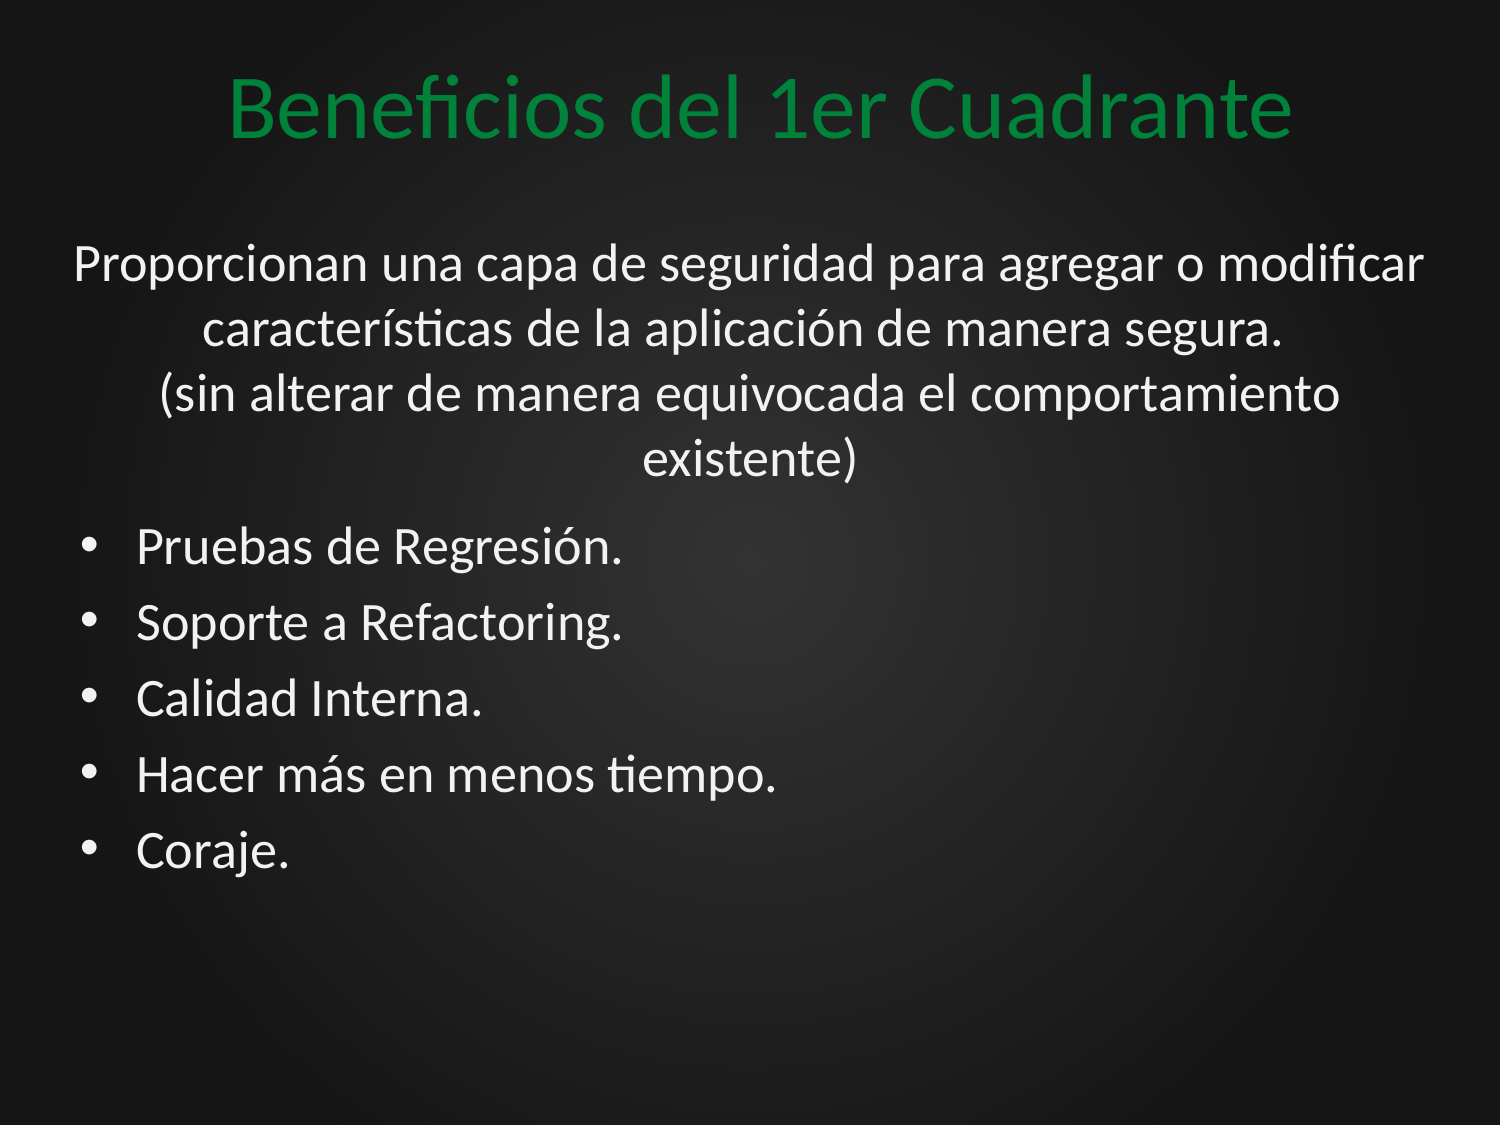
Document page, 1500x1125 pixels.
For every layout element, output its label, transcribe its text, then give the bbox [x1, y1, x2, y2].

text_box Proporcionan una capa de seguridad para agregar o modificar características de la aplicación de manera segura. (sin alterar de manera equivocada el comportamiento existente) [29, 219, 1472, 445]
text_box Pruebas de Regresión. Soporte a Refactoring. Calidad Interna. Hacer más en menos tiempo. Coraje. [64, 503, 1483, 975]
title Beneficios del 1er Cuadrante [86, 30, 1438, 173]
picture [0, 0, 1500, 1125]
